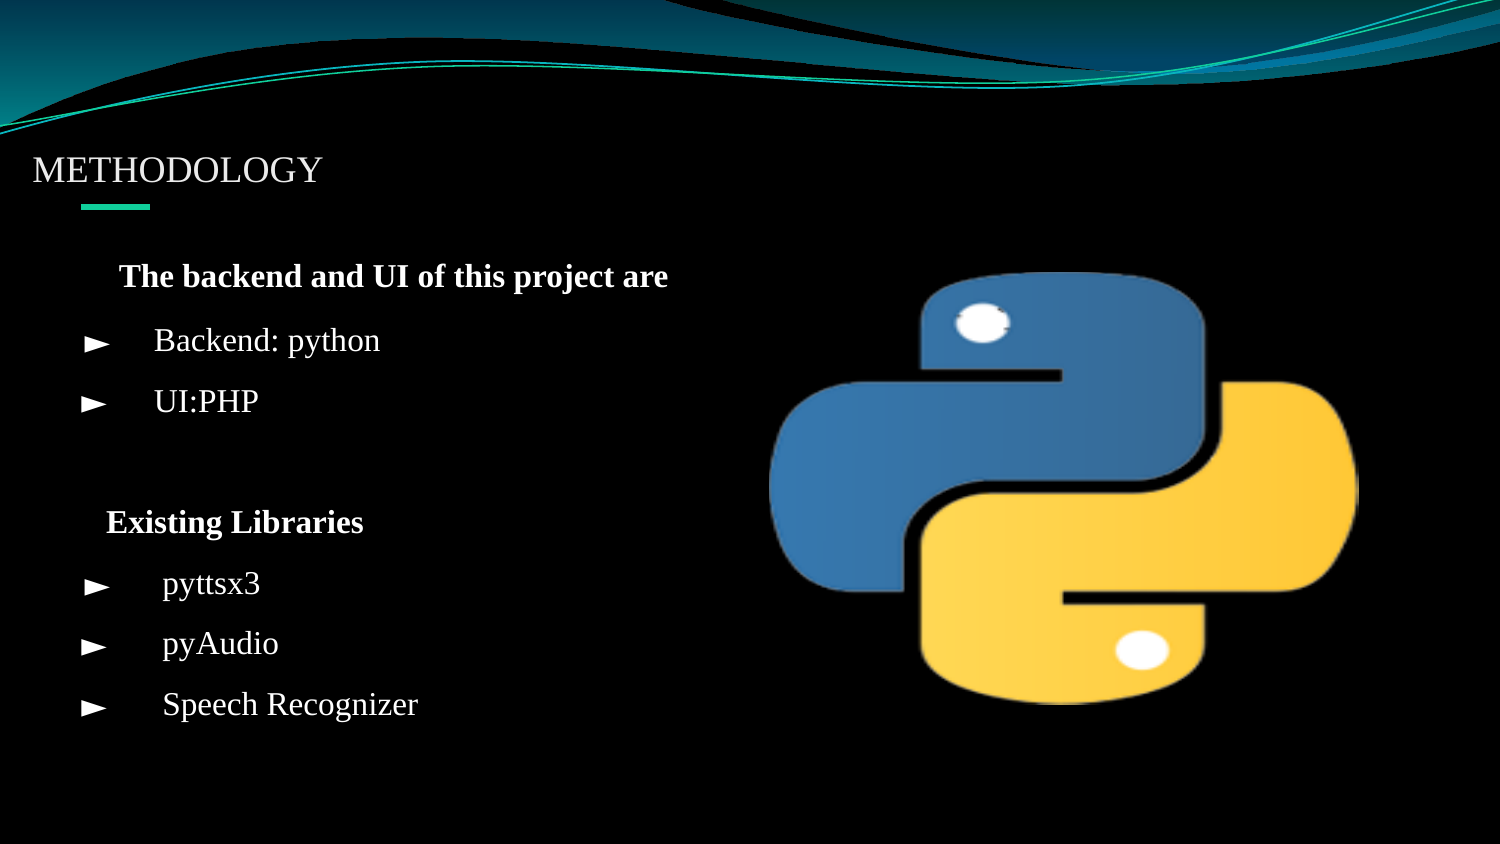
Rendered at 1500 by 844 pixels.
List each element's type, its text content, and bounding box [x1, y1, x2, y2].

text_box METHODOLOGY [17, 105, 1455, 230]
text_box The backend and UI of this project are Backend: python UI:PHP Existing Libraries pyttsx3 pyAudio Speech Recognizer [66, 229, 712, 832]
picture [768, 272, 1359, 705]
